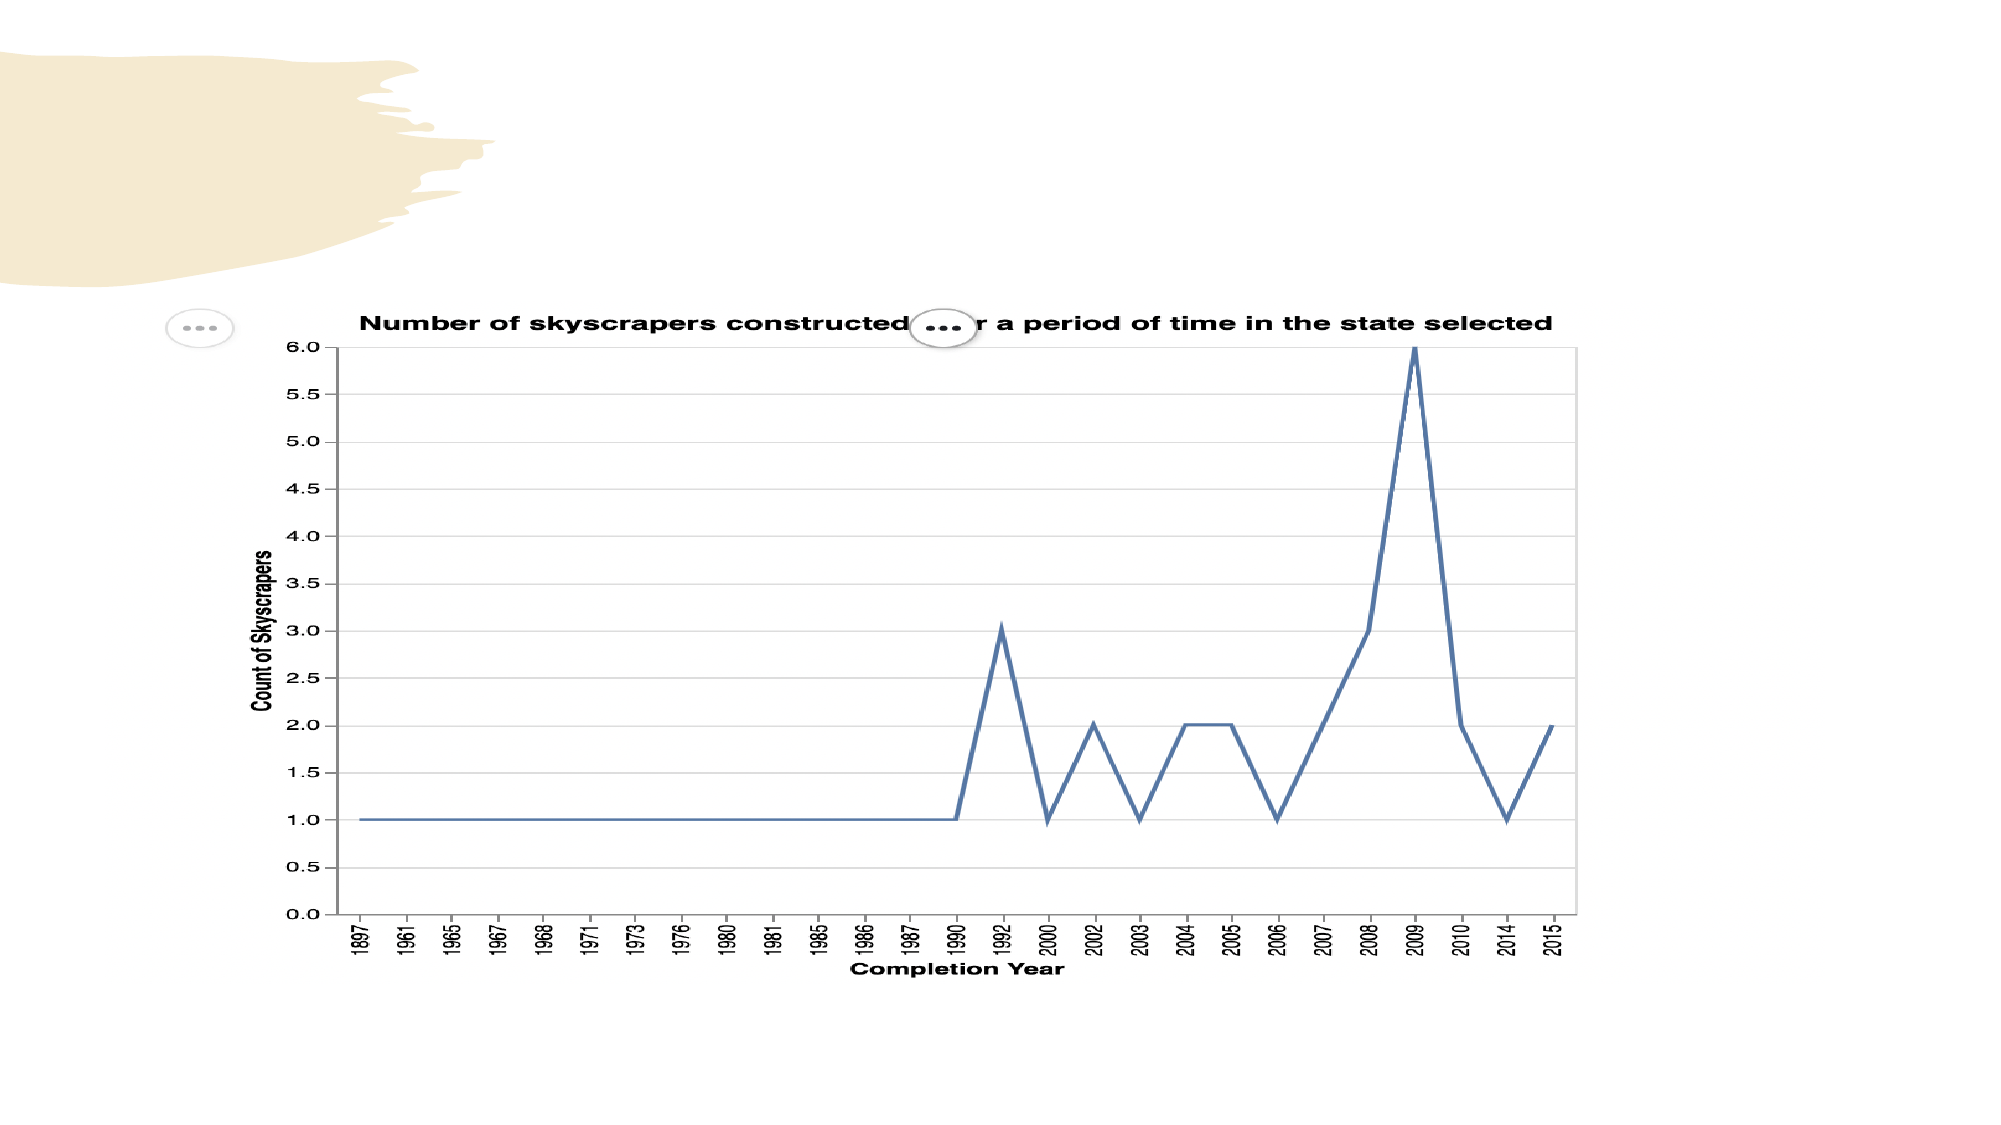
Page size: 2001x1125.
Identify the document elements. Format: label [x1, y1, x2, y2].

list [105, 301, 1825, 984]
